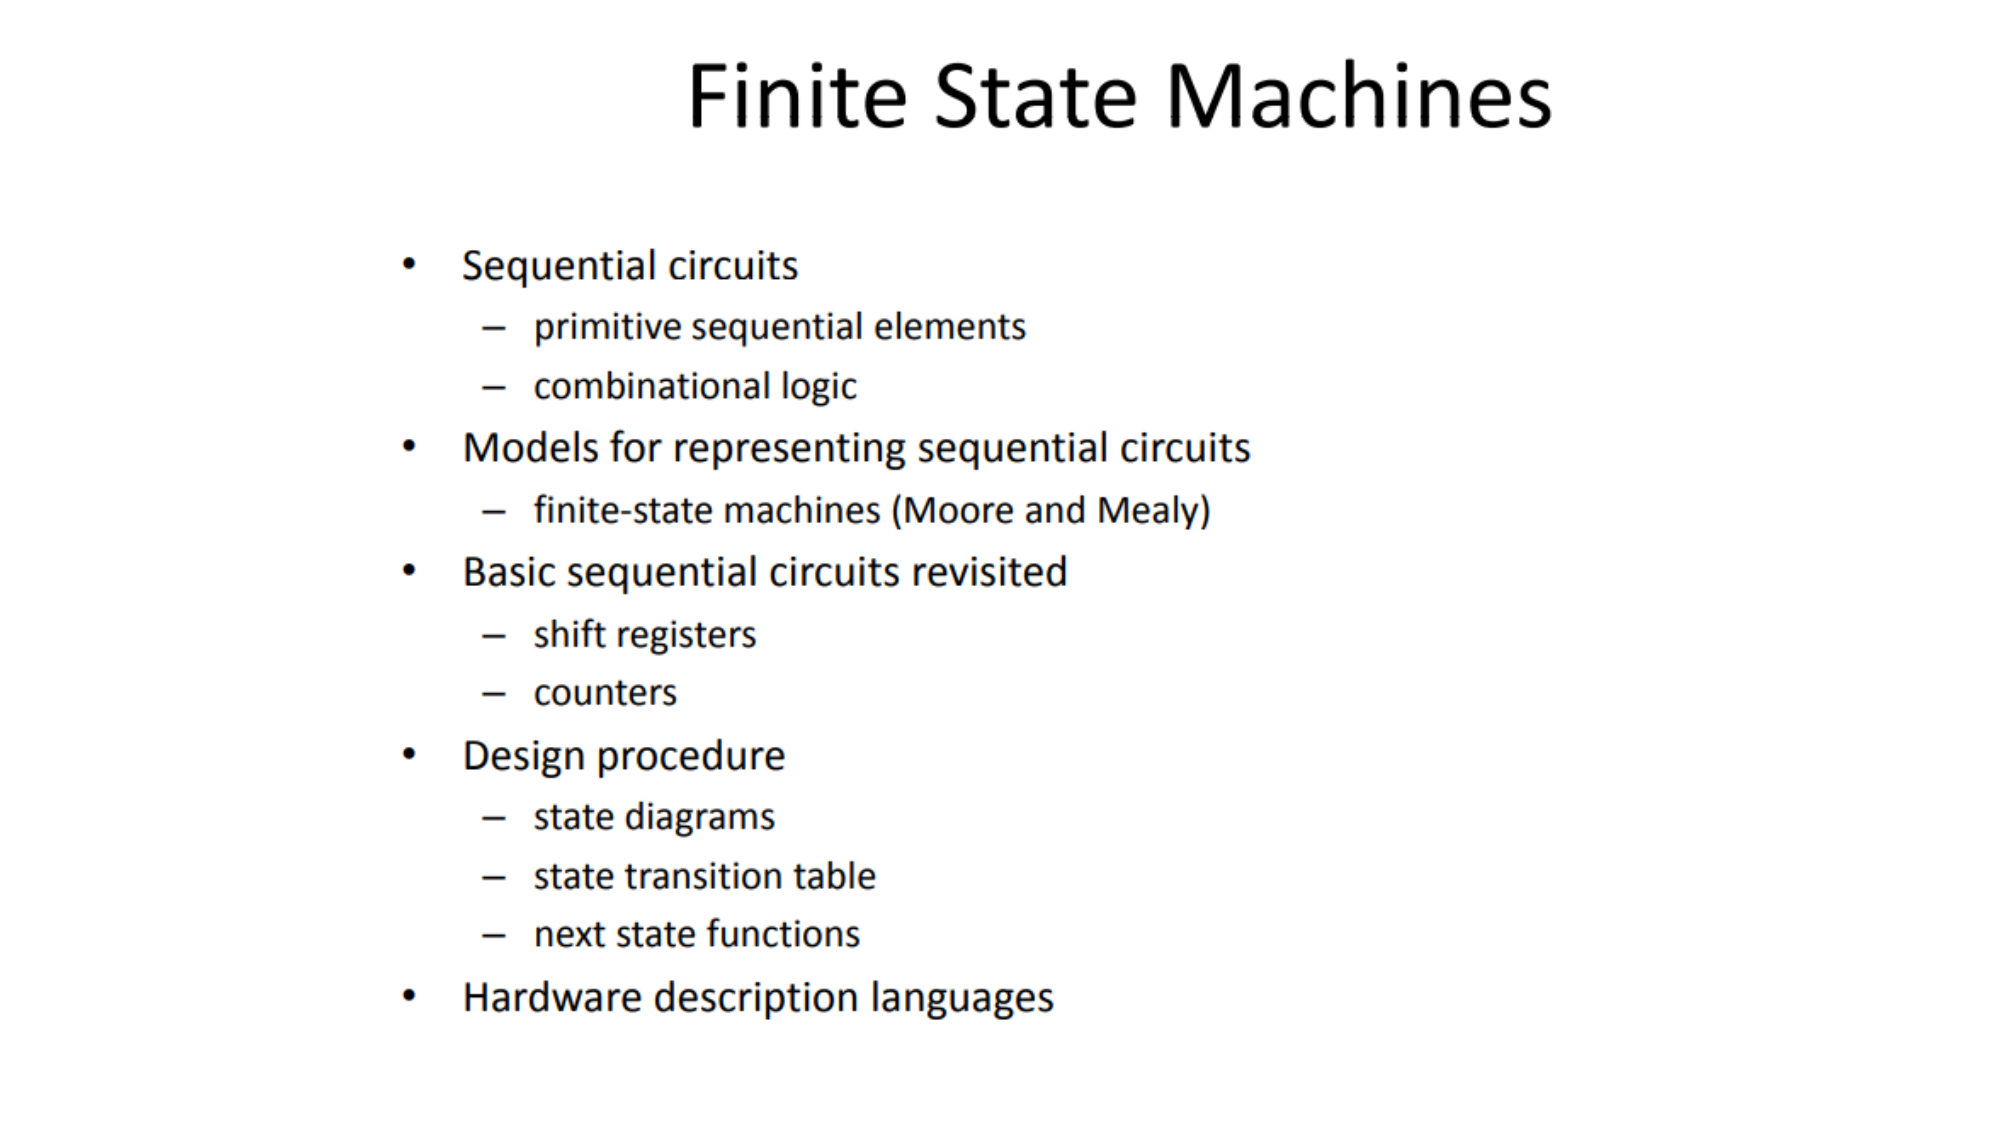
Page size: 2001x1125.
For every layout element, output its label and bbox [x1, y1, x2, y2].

picture [330, 38, 1672, 1089]
